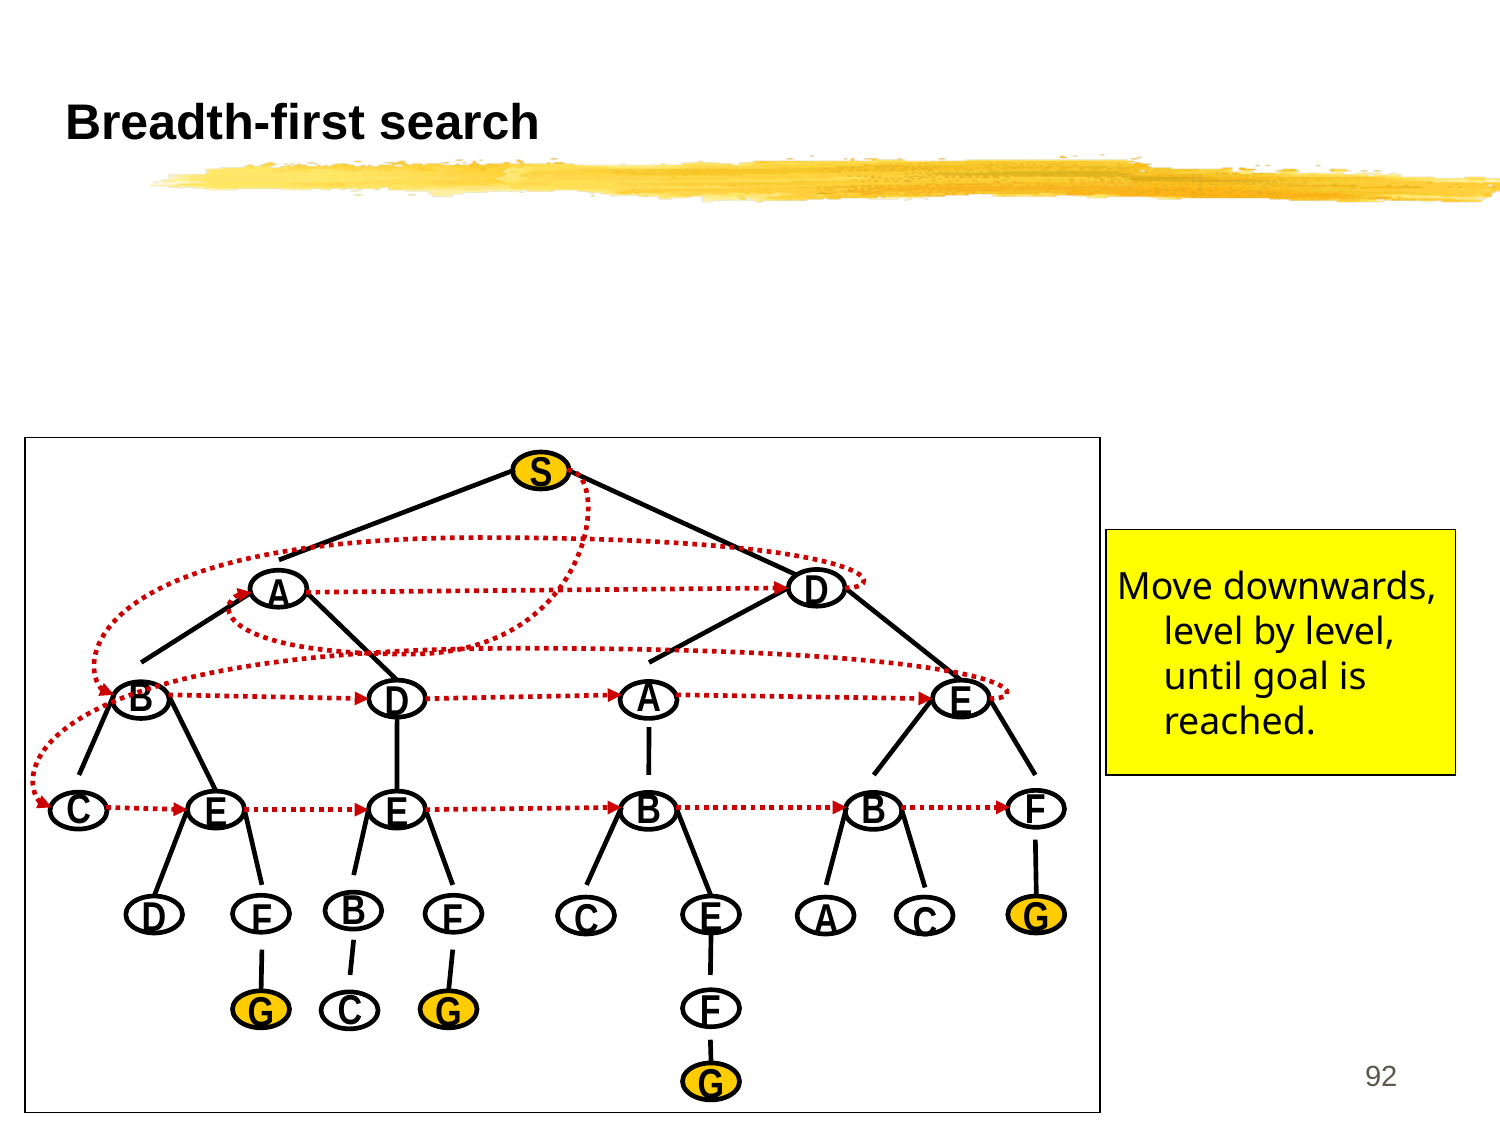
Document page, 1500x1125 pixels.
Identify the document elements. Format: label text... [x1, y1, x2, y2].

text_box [51, 698, 993, 808]
picture [150, 149, 1500, 213]
slide_number 92 [1104, 1024, 1413, 1101]
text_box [24, 437, 1101, 1113]
text_box [1105, 529, 1456, 554]
title Breadth-first search [49, 18, 1329, 157]
text_box Move downwards, level by level, until goal is reached. [1104, 554, 1481, 967]
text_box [113, 587, 848, 696]
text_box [251, 469, 568, 586]
